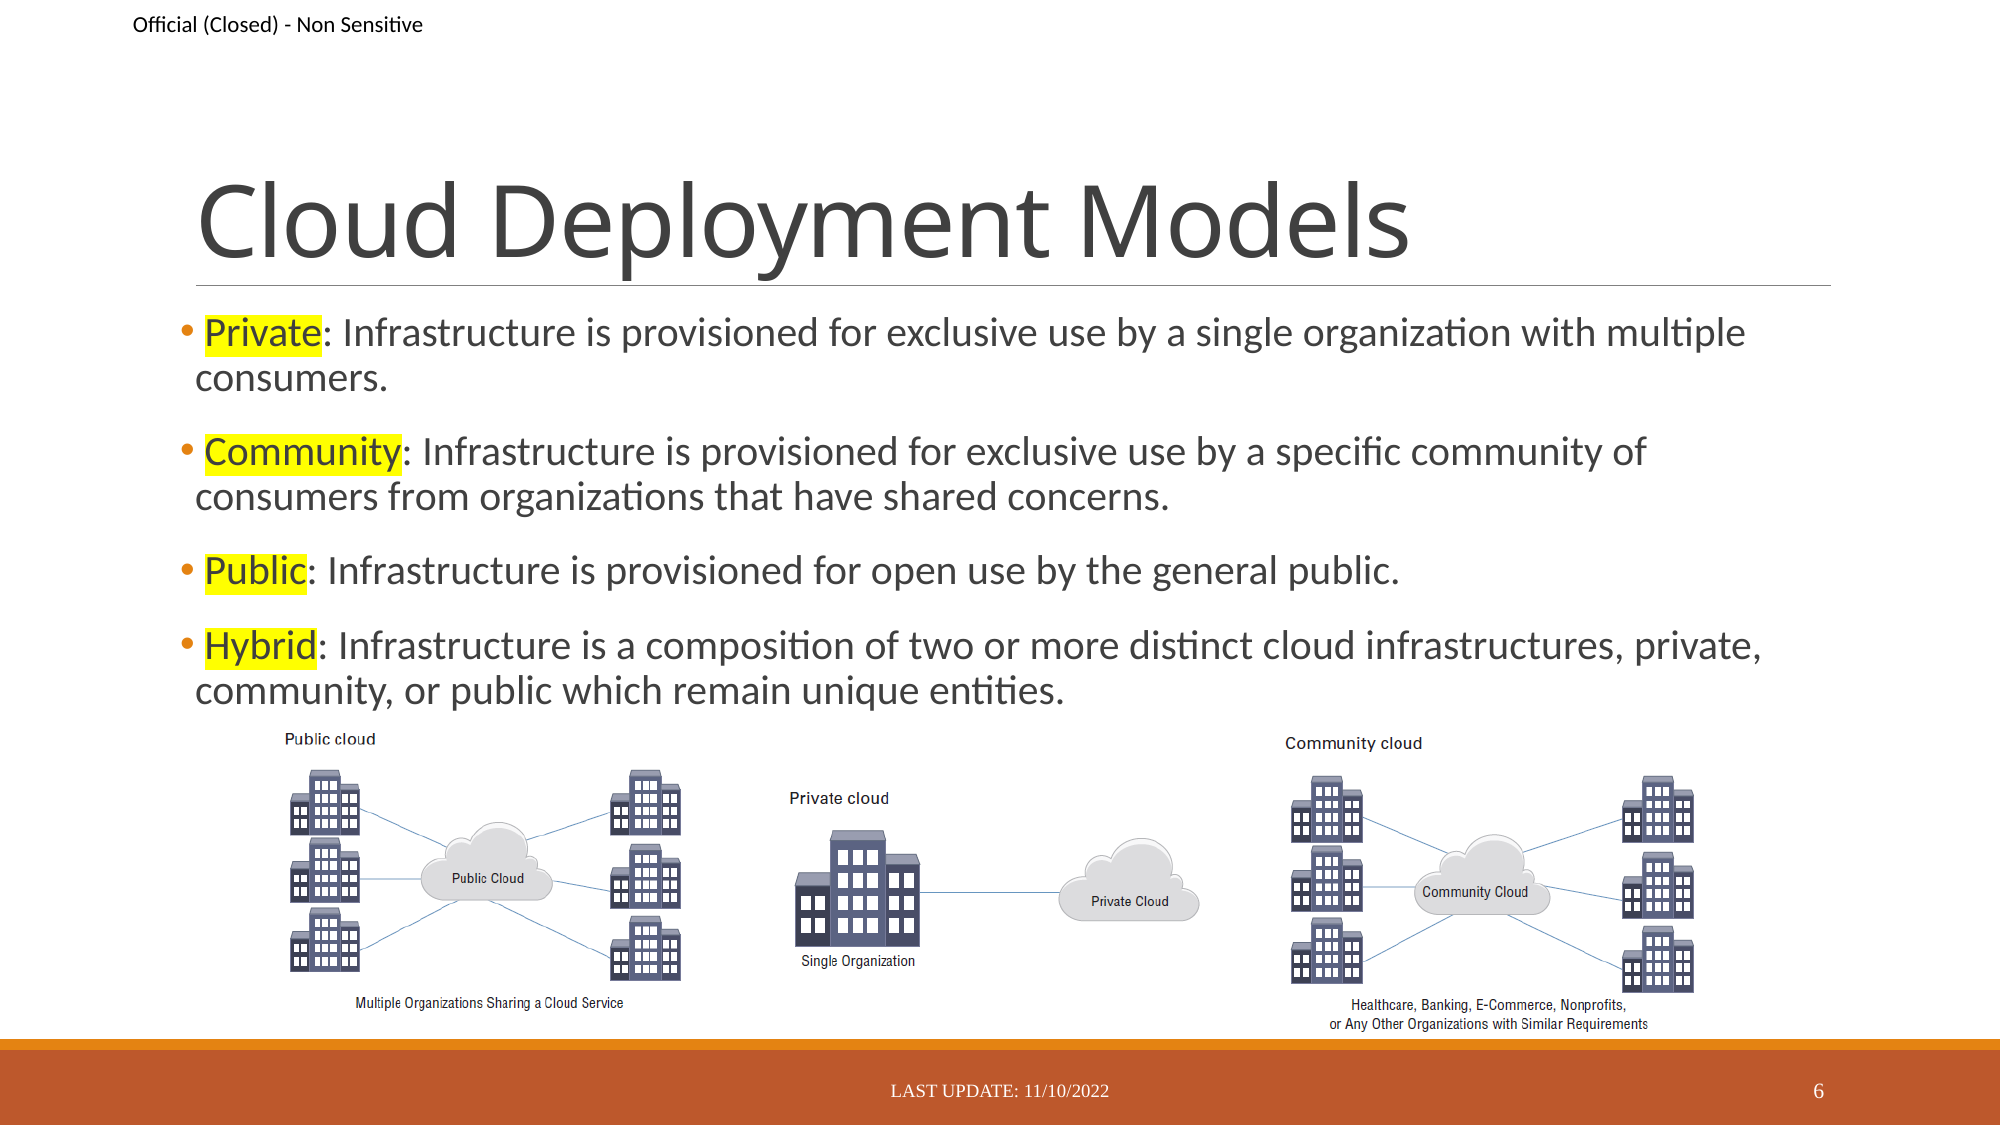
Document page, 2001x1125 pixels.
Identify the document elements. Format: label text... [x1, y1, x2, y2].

picture [274, 722, 692, 1018]
slide_number 6 [1624, 1059, 1840, 1120]
picture [1274, 728, 1709, 1039]
list Private: Infrastructure is provisioned for exclusive use by a single organization with multiple consumers. Community: Infrastructure is provisioned for exclusive use by a specific community of consumers from organizations that have shared concerns. Public: Infrastructure is provisioned for open use by the general public. Hybrid: Infrastructure is a composition of two or more distinct cloud infrastructures, private, community, or public which remain unique entities. [180, 302, 1830, 963]
picture [777, 771, 1212, 970]
title Cloud Deployment Models [180, 47, 1830, 285]
footer Last Update: 11/10/2022 [604, 1059, 1396, 1120]
